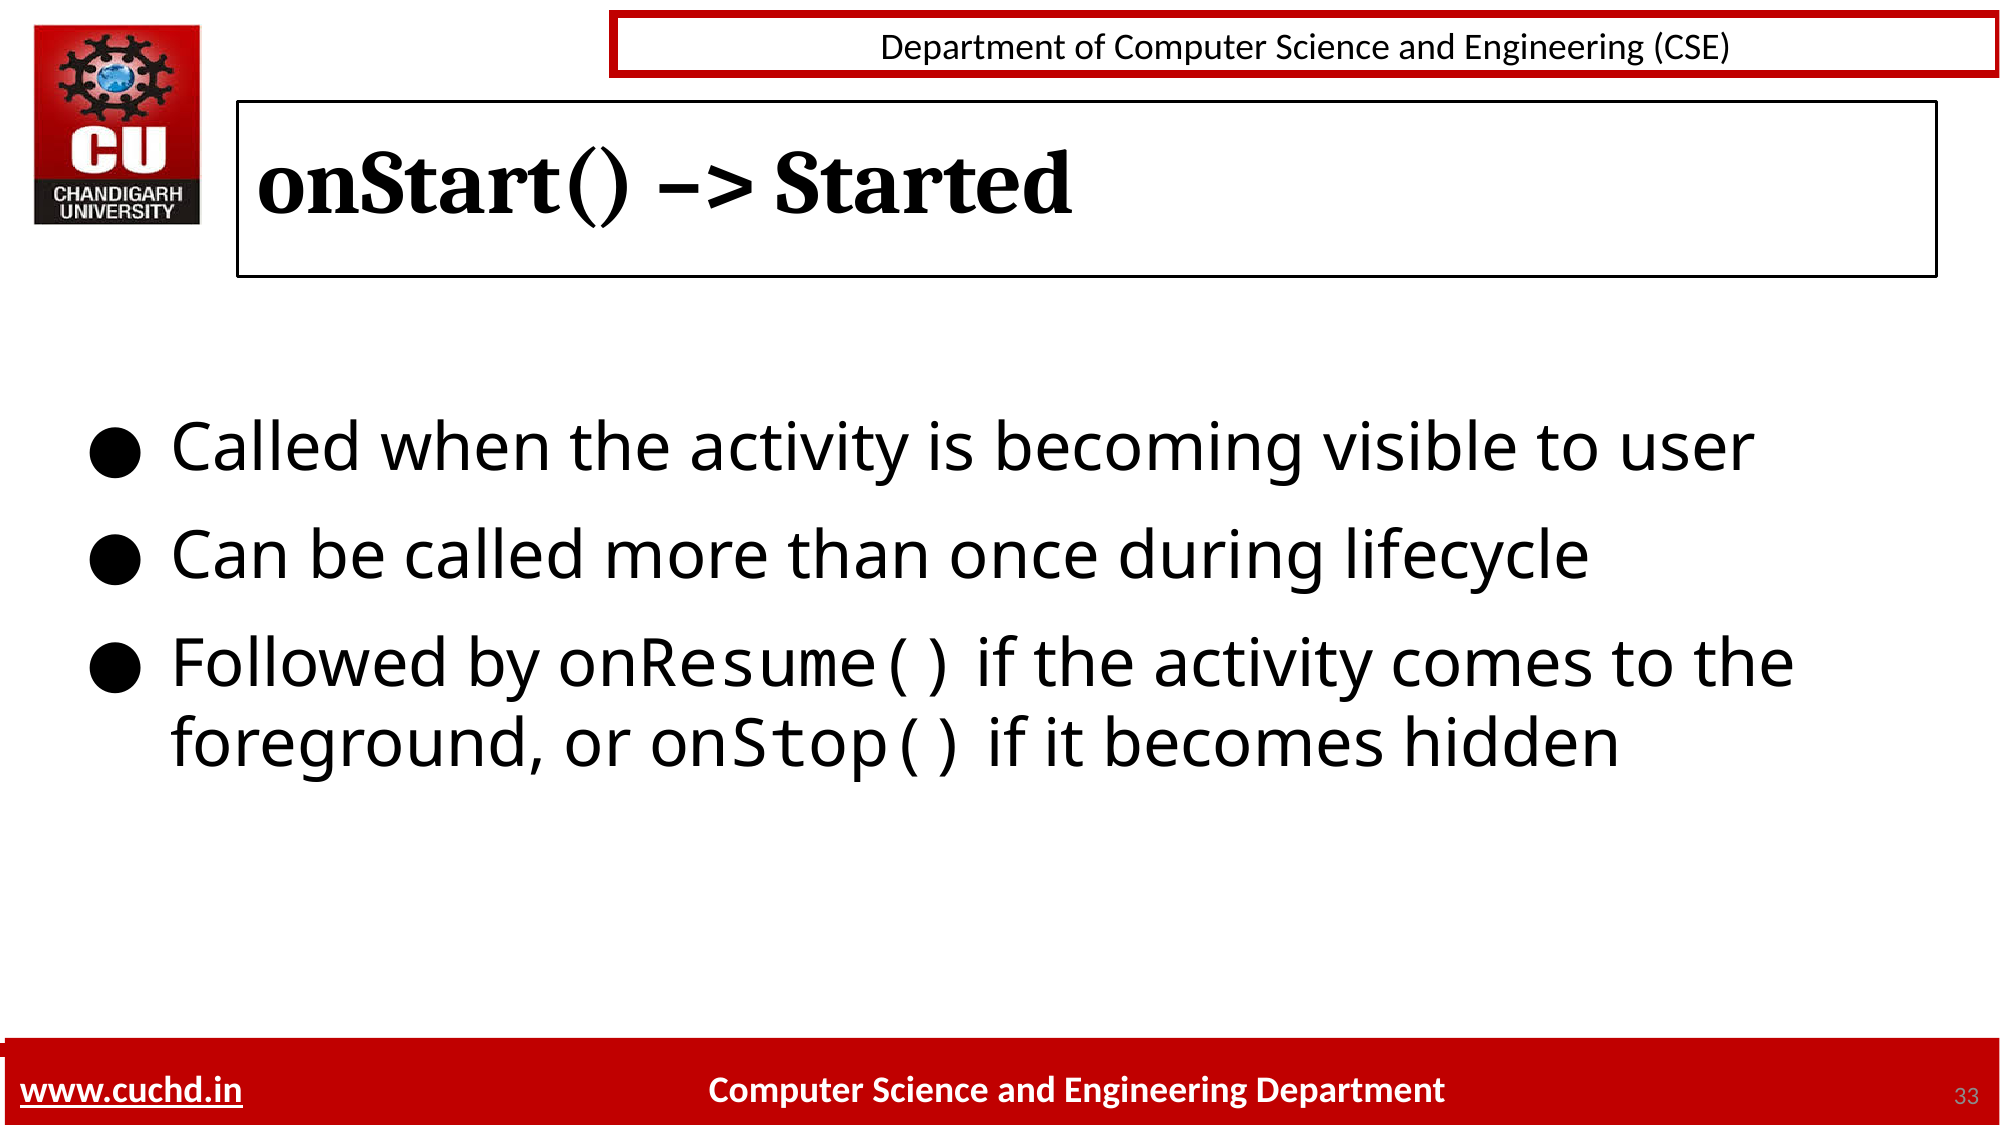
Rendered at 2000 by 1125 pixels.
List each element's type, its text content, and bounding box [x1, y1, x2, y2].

text_box Called when the activity is becoming visible to user Can be called more than once during lifecycle Followed by onResume() if the activity comes to the foreground, or onStop() if it becomes hidden [49, 276, 1914, 1024]
slide_number 33 [1532, 1065, 2000, 1125]
title onStart() –> Started [236, 100, 1938, 278]
picture [33, 24, 202, 225]
